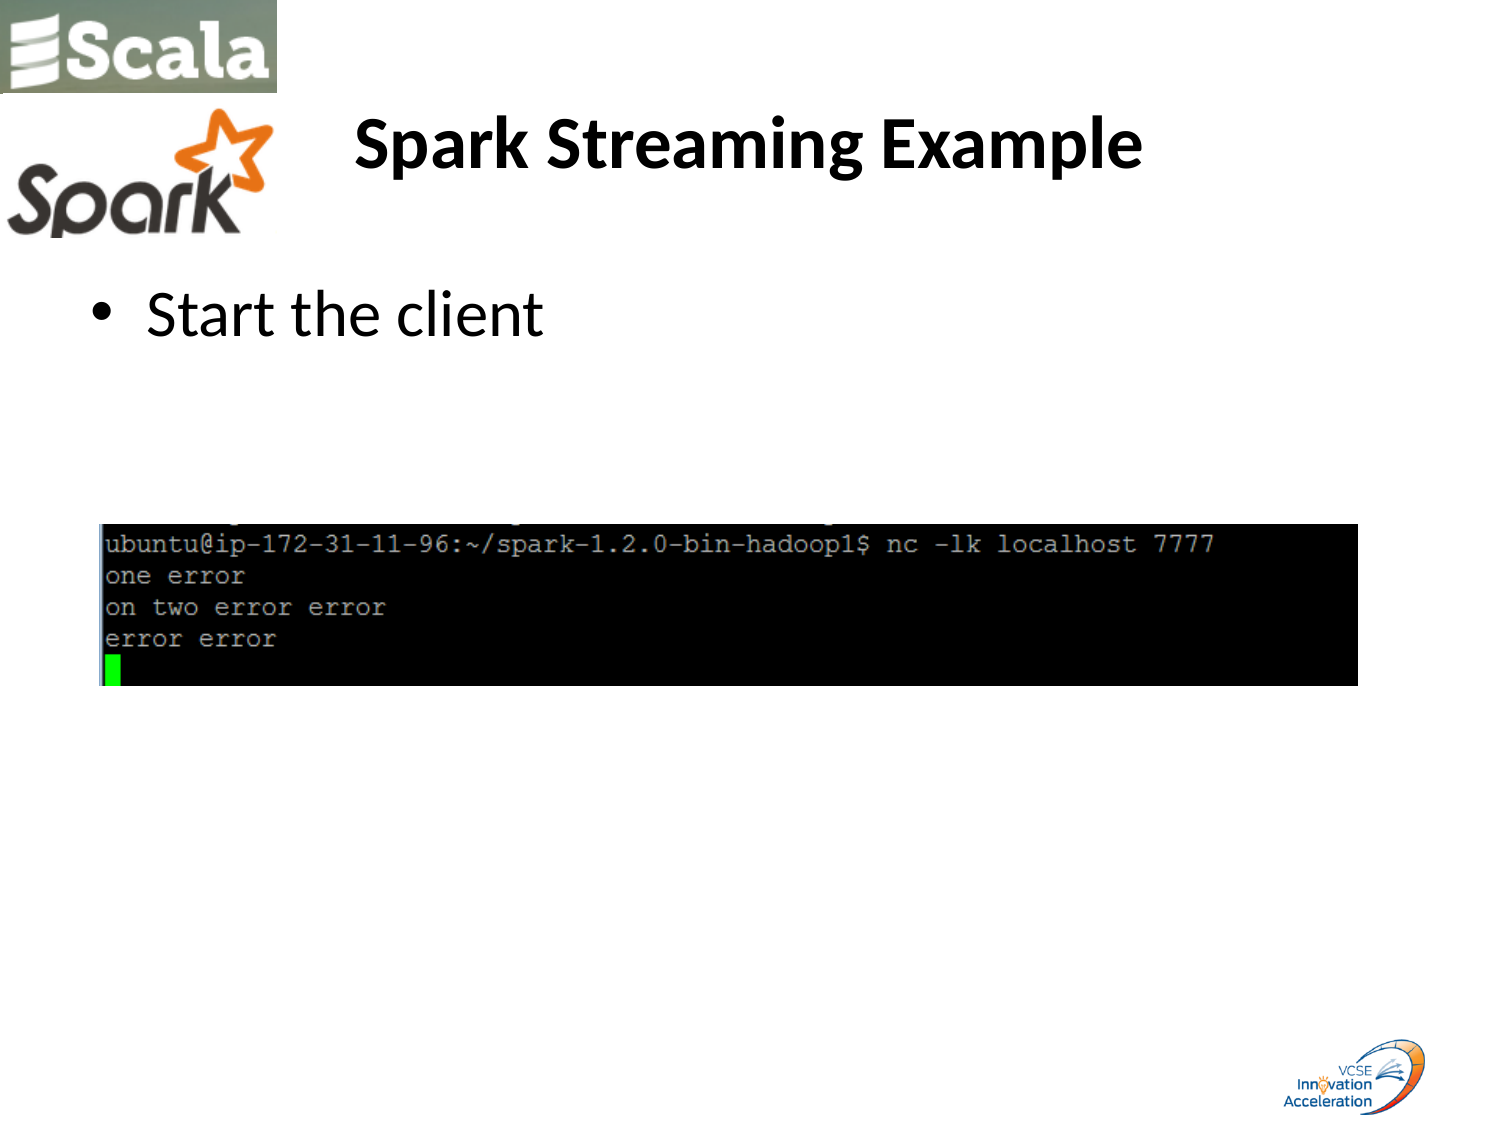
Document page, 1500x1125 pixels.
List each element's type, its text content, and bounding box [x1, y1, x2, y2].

picture [0, 0, 277, 238]
list Start the client [75, 262, 1425, 1005]
picture [1283, 1039, 1425, 1115]
picture [99, 524, 1359, 687]
title Spark Streaming Example [280, 45, 1425, 233]
